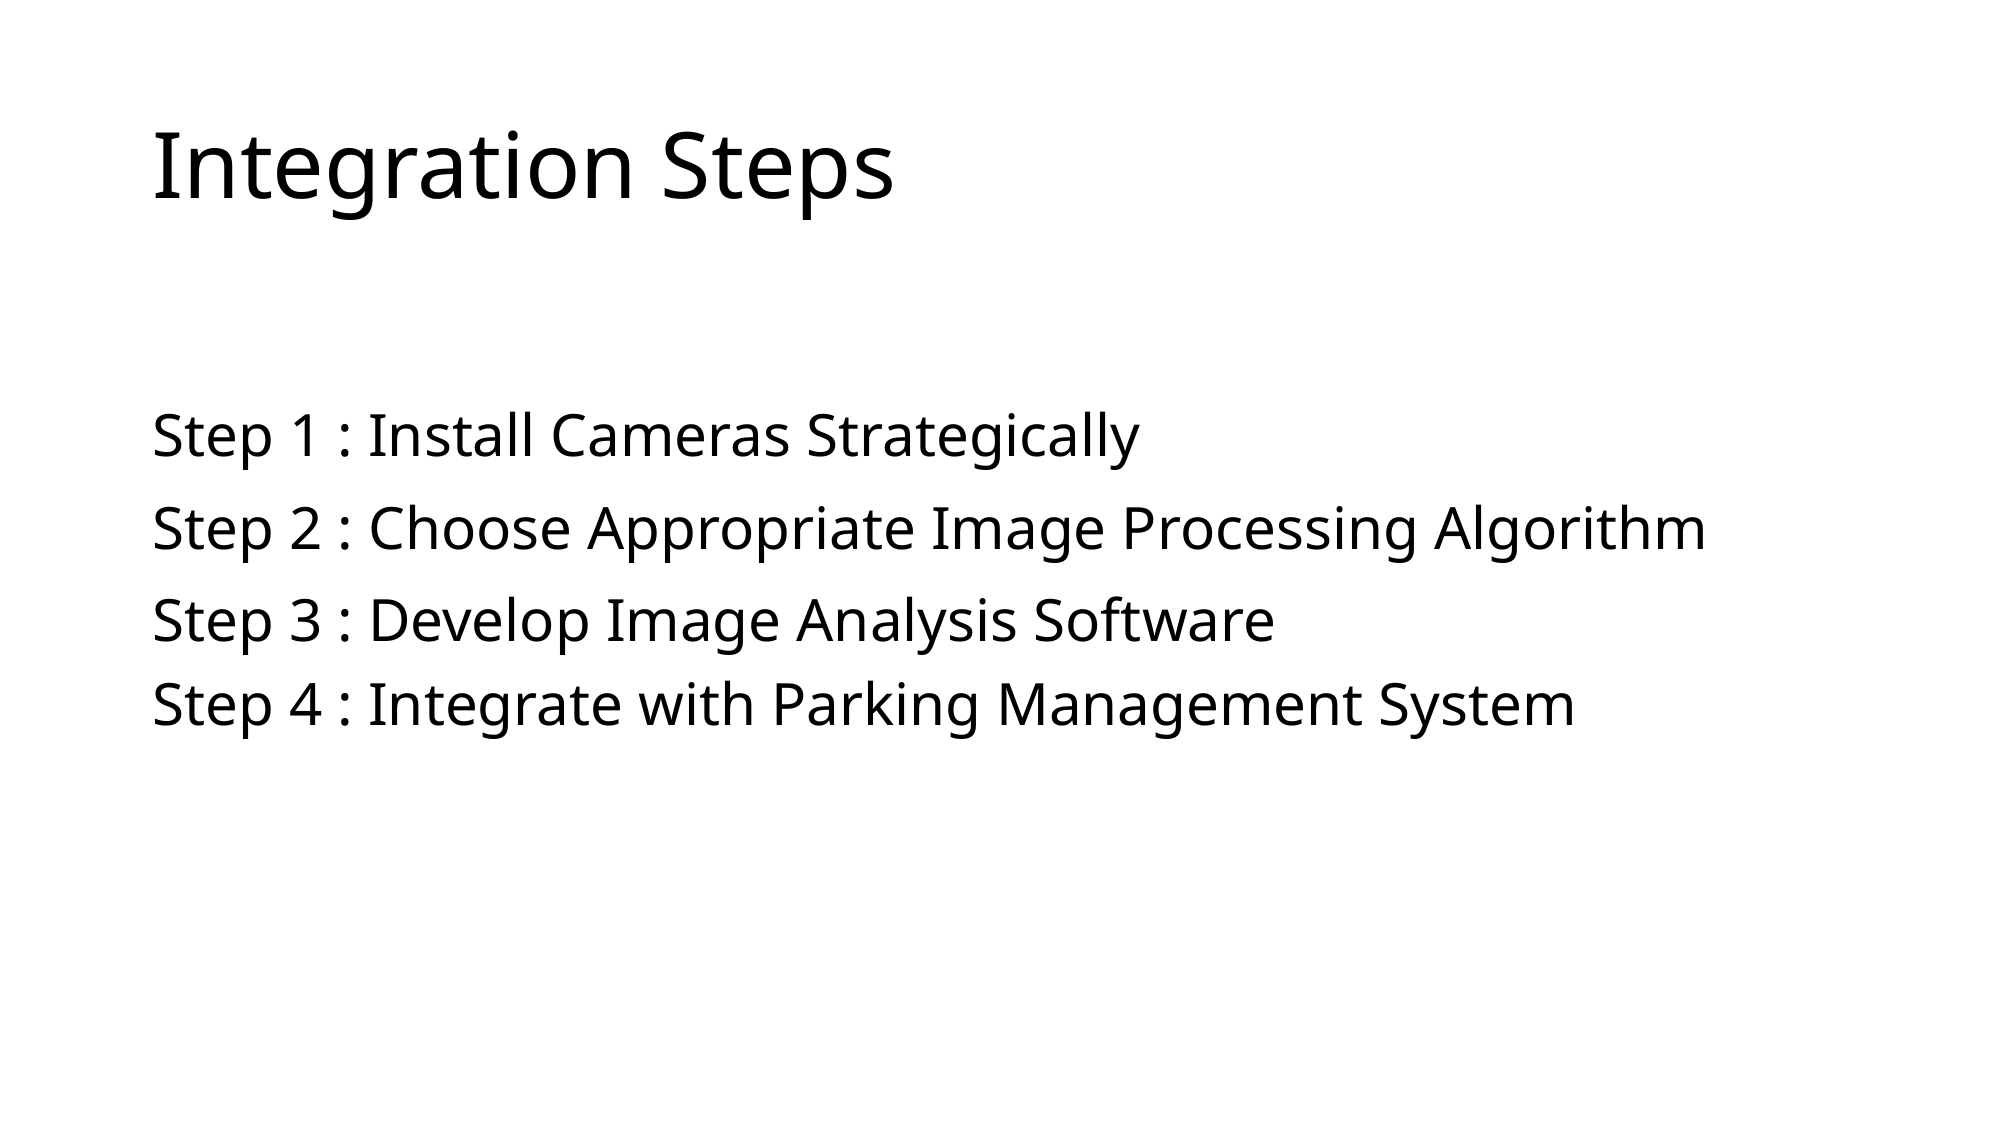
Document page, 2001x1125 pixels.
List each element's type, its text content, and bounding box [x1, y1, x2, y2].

list Step 1 : Install Cameras Strategically Step 2 : Choose Appropriate Image Processing Algorithm Step 3 : Develop Image Analysis Software Step 4 : Integrate with Parking Management System [137, 299, 1863, 1014]
title Integration Steps [137, 59, 1863, 278]
